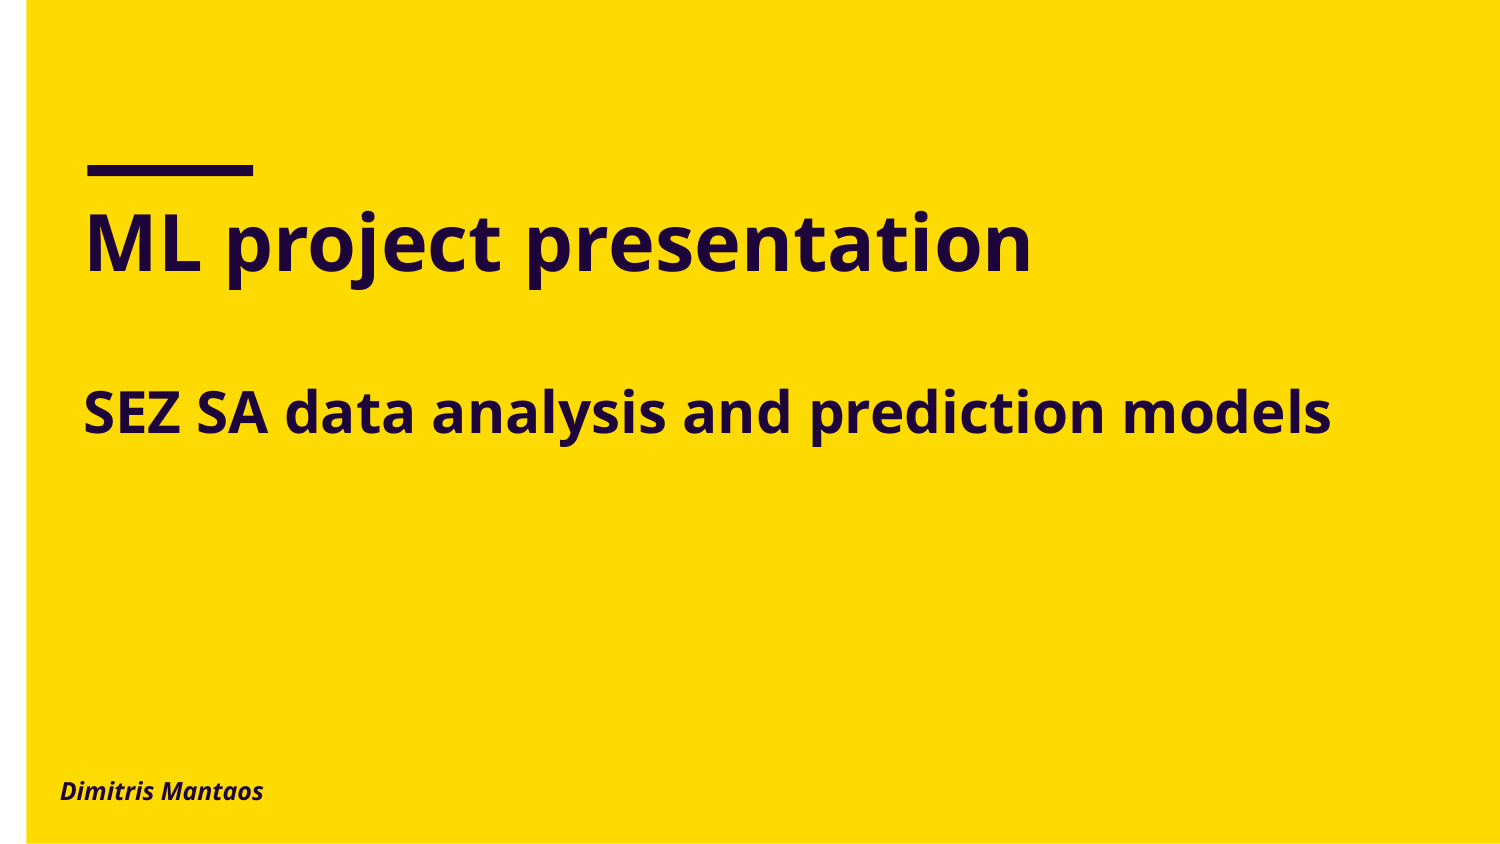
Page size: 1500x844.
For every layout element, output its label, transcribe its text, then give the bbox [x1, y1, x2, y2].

title ML project presentation SEZ SA data analysis and prediction models [72, 193, 1444, 484]
text_box Dimitris Mantaos [47, 769, 346, 818]
